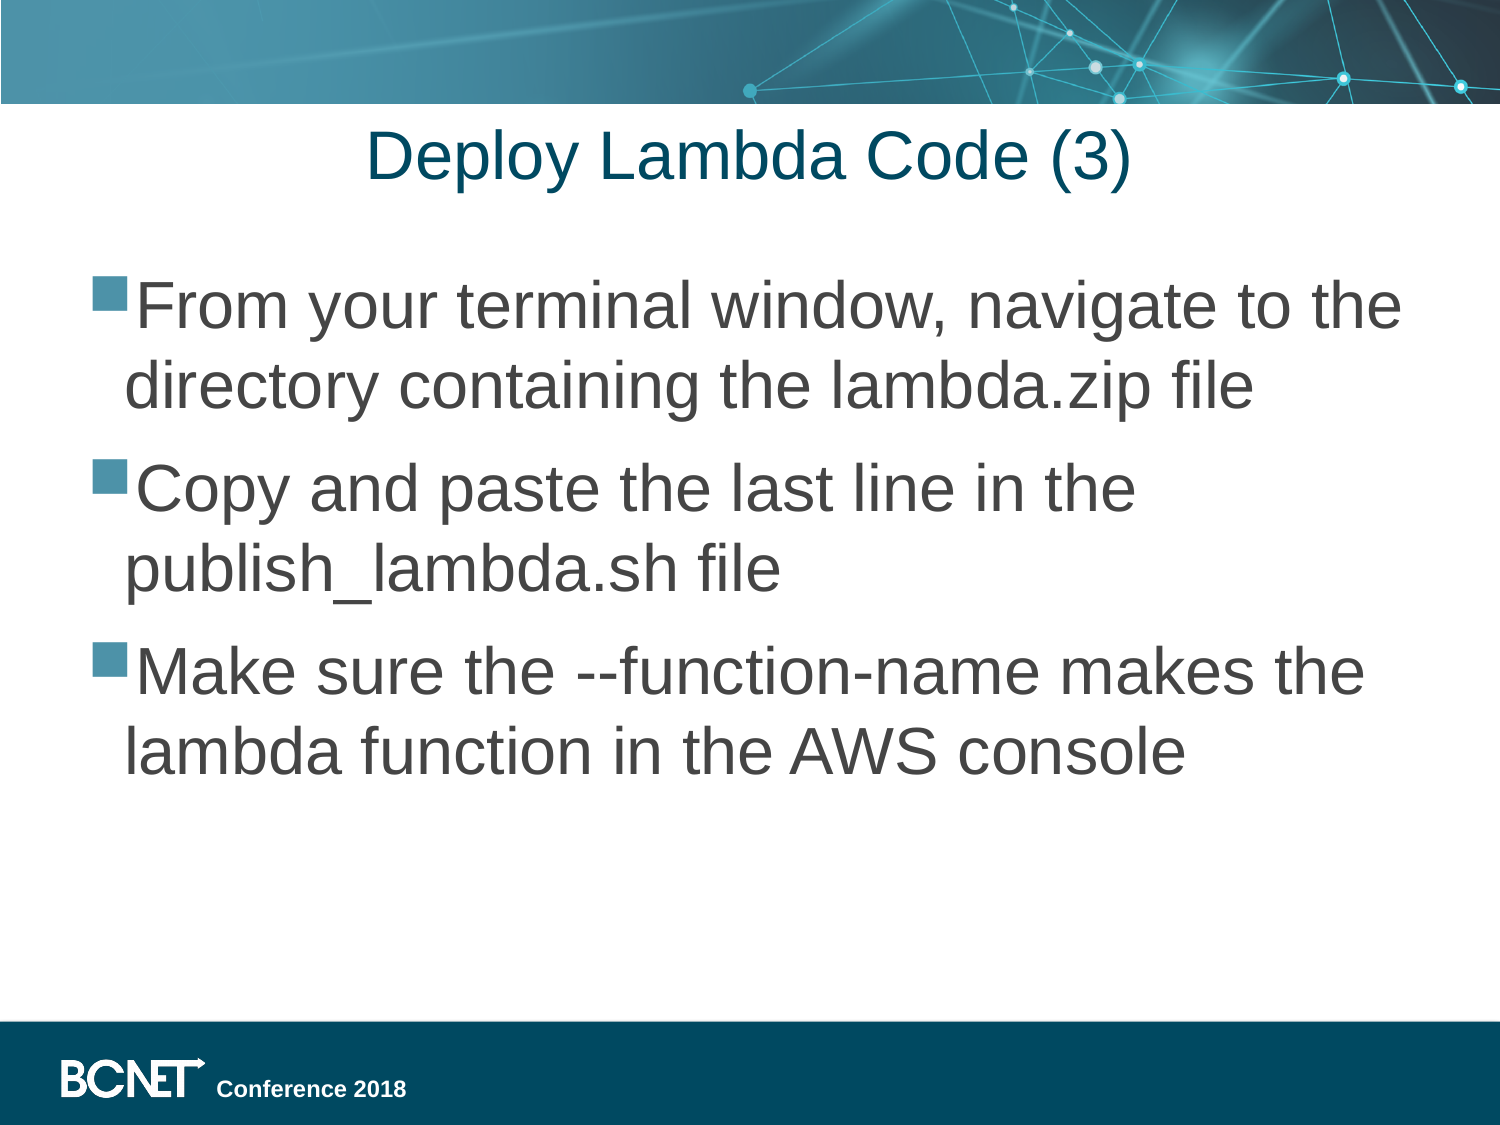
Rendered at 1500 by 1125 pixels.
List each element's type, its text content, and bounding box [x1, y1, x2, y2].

list From your terminal window, navigate to the directory containing the lambda.zip file Copy and paste the last line in the publish_lambda.sh file Make sure the --function-name makes the lambda function in the AWS console [71, 270, 1429, 962]
title Deploy Lambda Code (3) [71, 103, 1429, 270]
picture [1, 0, 1500, 104]
